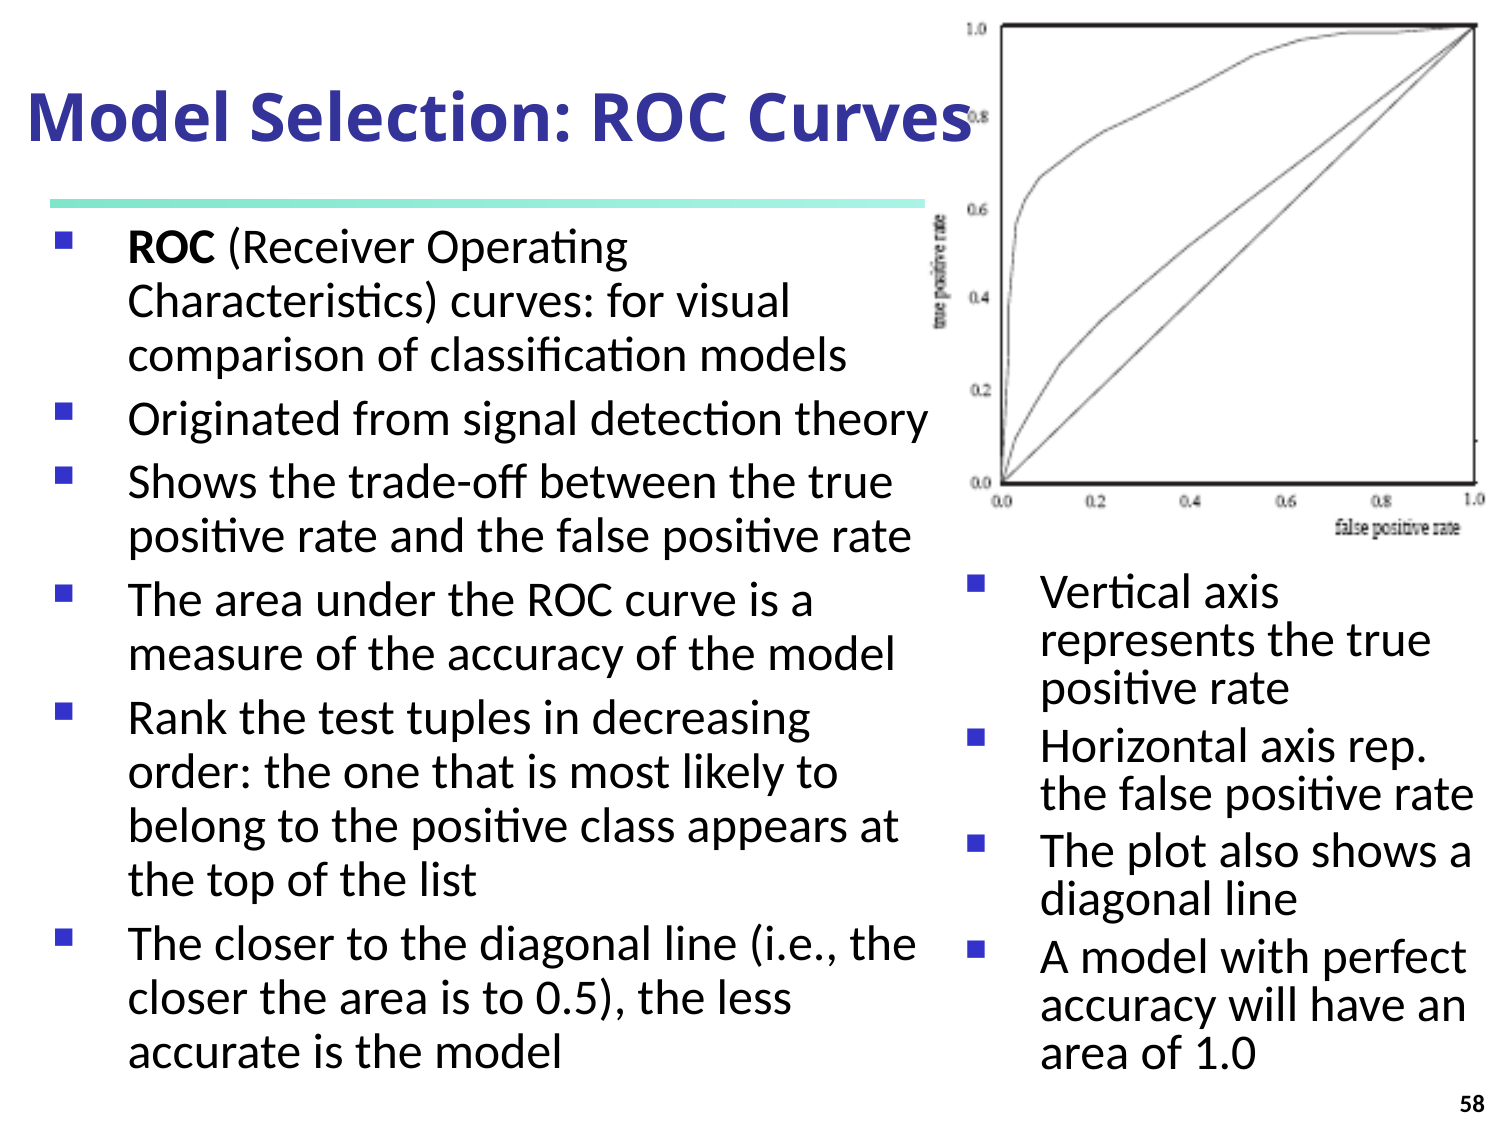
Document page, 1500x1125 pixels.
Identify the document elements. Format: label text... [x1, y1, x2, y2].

text_box Vertical axis represents the true positive rate Horizontal axis rep. the false positive rate The plot also shows a diagonal line A model with perfect accuracy will have an area of 1.0 [950, 562, 1500, 1063]
list ROC (Receiver Operating Characteristics) curves: for visual comparison of classification models Originated from signal detection theory Shows the trade-off between the true positive rate and the false positive rate The area under the ROC curve is a measure of the accuracy of the model Rank the test tuples in decreasing order: the one that is most likely to belong to the positive class appears at the top of the list The closer to the diagonal line (i.e., the closer the area is to 0.5), the less accurate is the model [37, 212, 950, 1075]
text_box 58 [1187, 1062, 1500, 1125]
picture [924, 12, 1488, 545]
title Model Selection: ROC Curves [0, 62, 919, 163]
